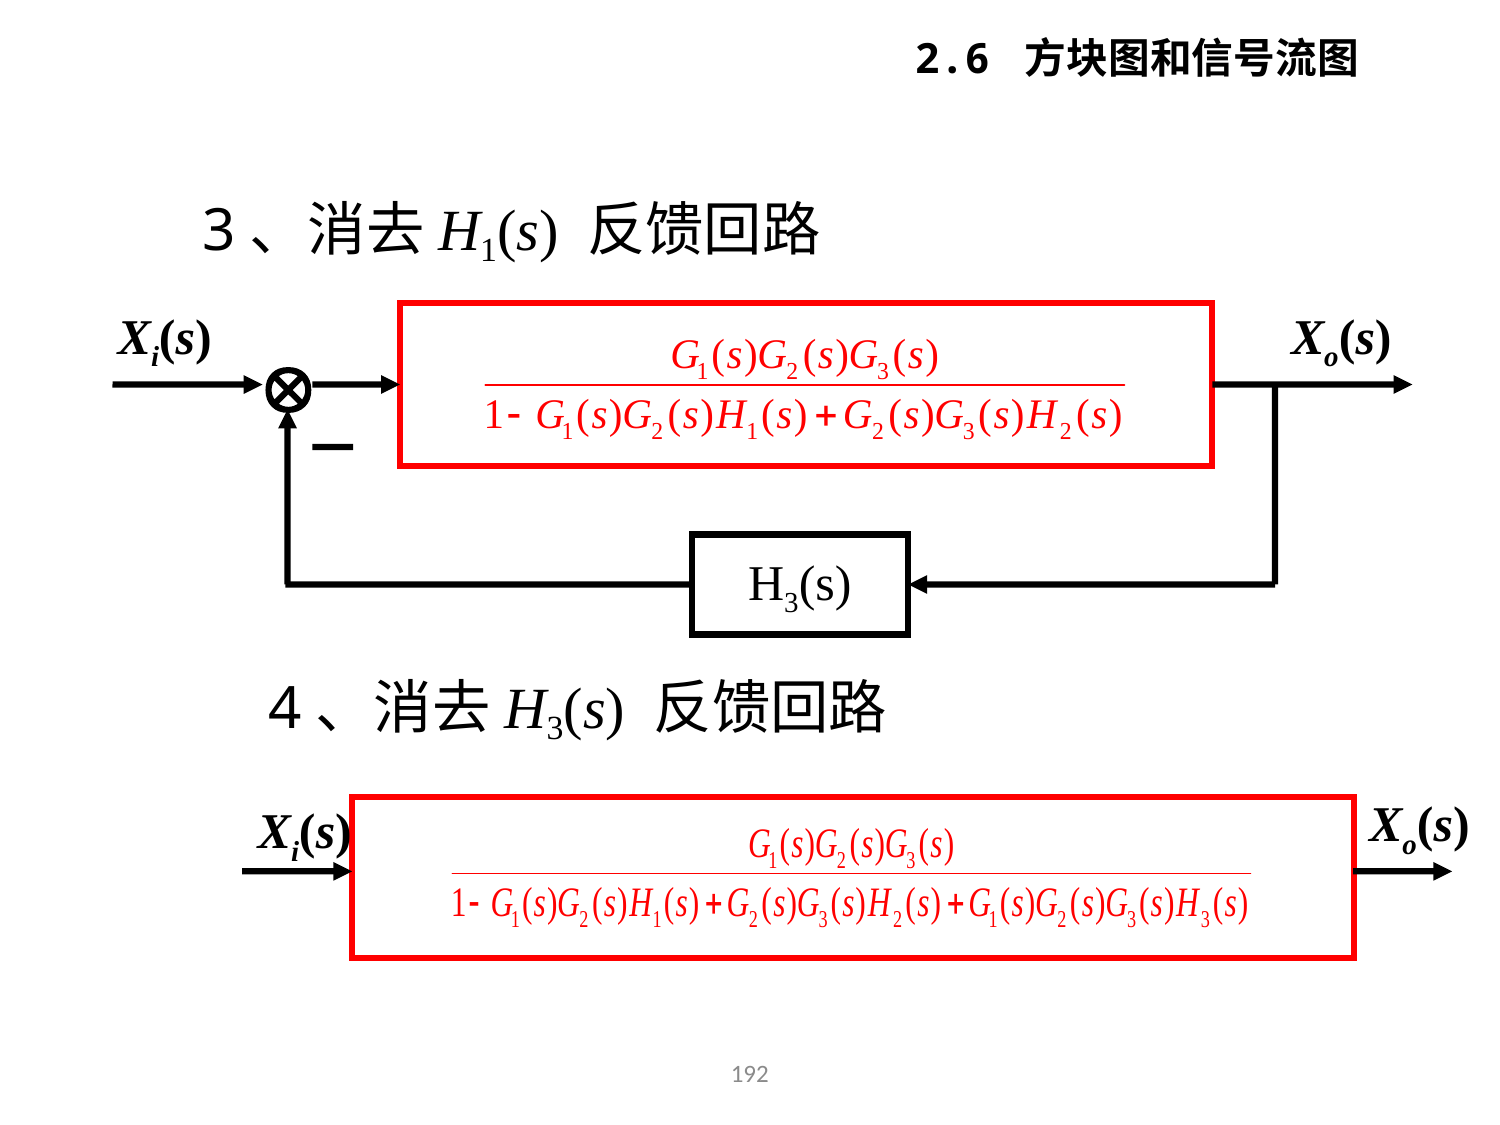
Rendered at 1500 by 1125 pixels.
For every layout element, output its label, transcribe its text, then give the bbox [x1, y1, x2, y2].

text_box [101, 296, 1413, 635]
text_box 4、消去H3(s) 反馈回路 [253, 662, 1267, 754]
text_box 3、消去H1(s) 反馈回路 [187, 184, 1200, 276]
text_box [241, 784, 1487, 958]
text_box 2.6 方块图和信号流图 [773, 34, 1500, 90]
footer 192 [512, 1042, 988, 1103]
